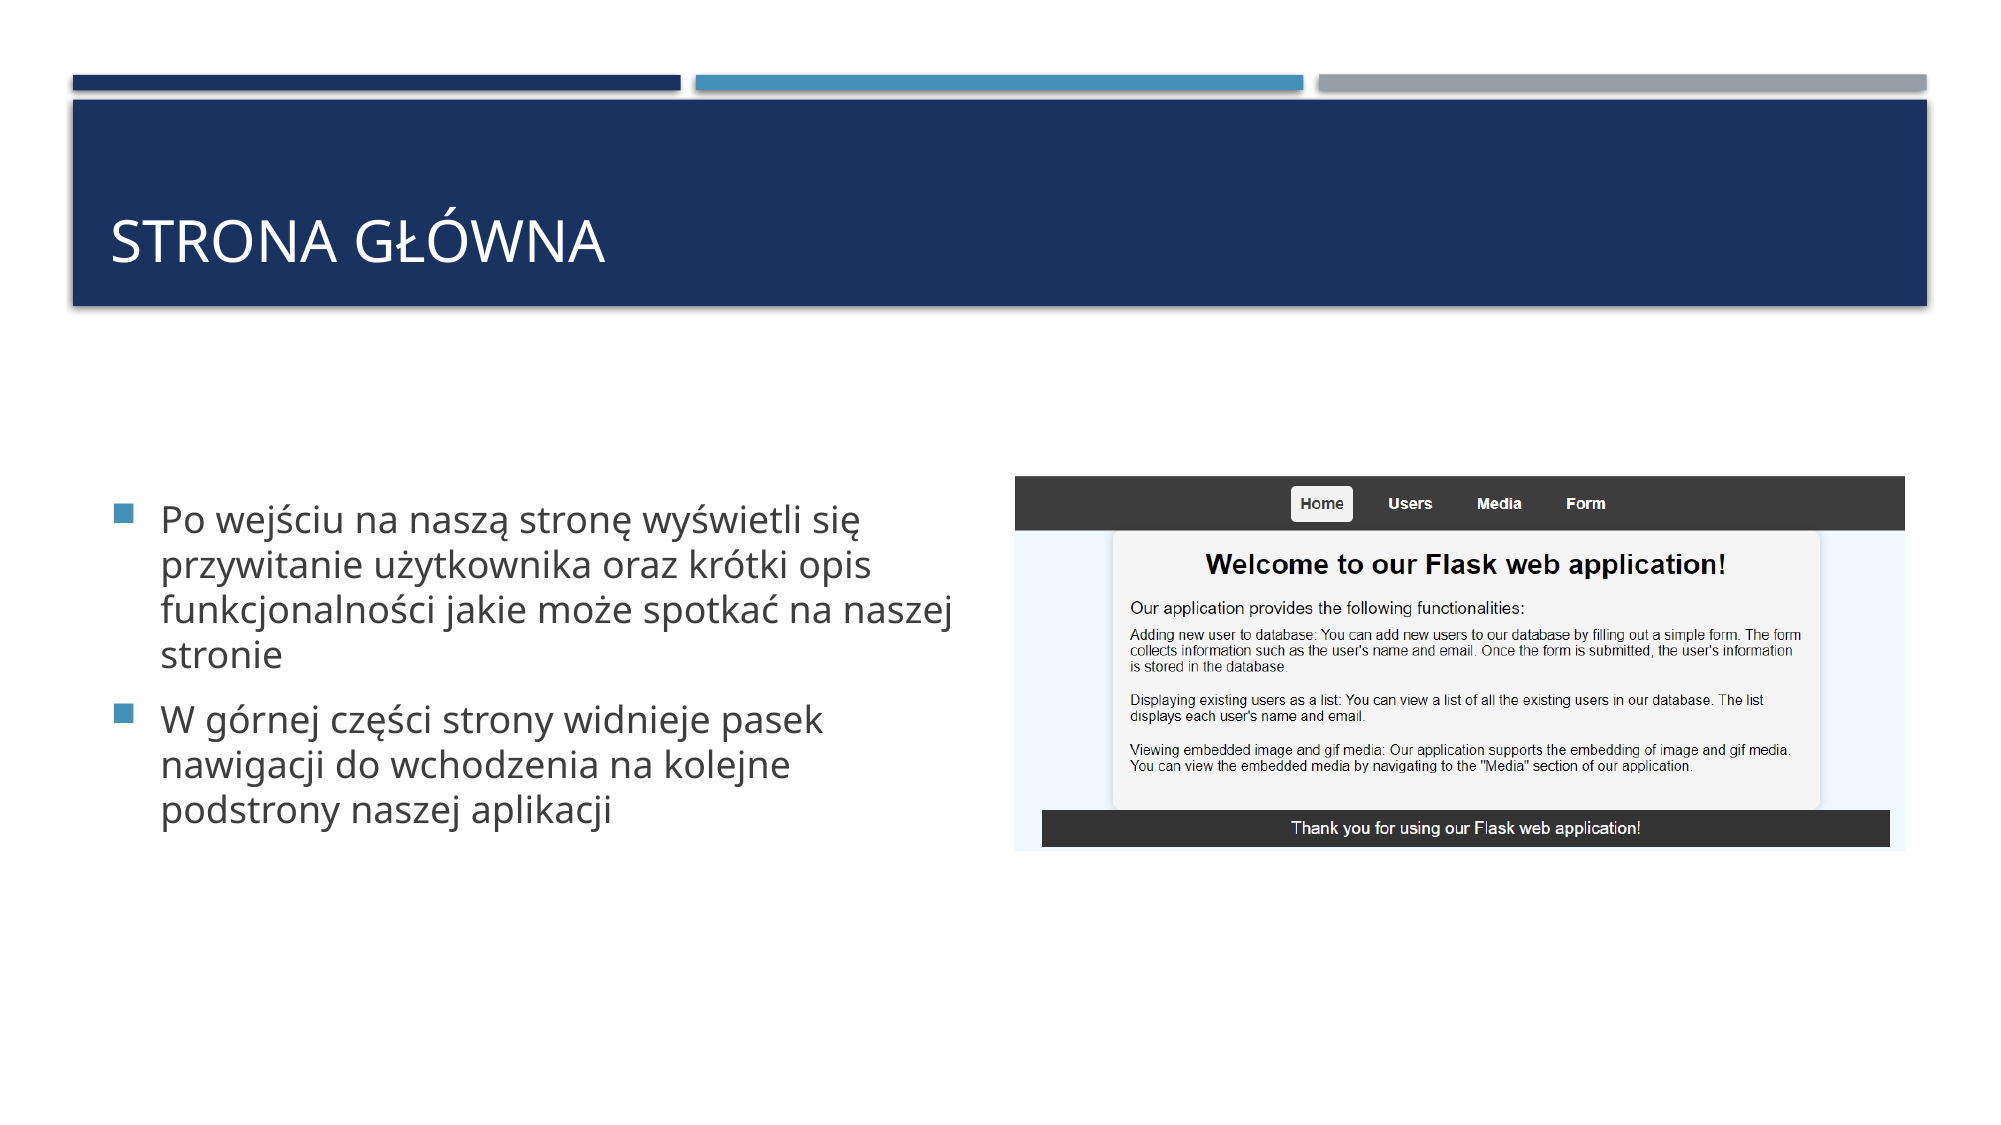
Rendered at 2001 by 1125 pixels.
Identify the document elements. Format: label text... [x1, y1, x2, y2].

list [1014, 475, 1906, 851]
list Po wejściu na naszą stronę wyświetli się przywitanie użytkownika oraz krótki opis funkcjonalności jakie może spotkać na naszej stronie W górnej części strony widnieje pasek nawigacji do wchodzenia na kolejne podstrony naszej aplikacji [95, 365, 985, 962]
title Strona główna [95, 119, 1905, 282]
